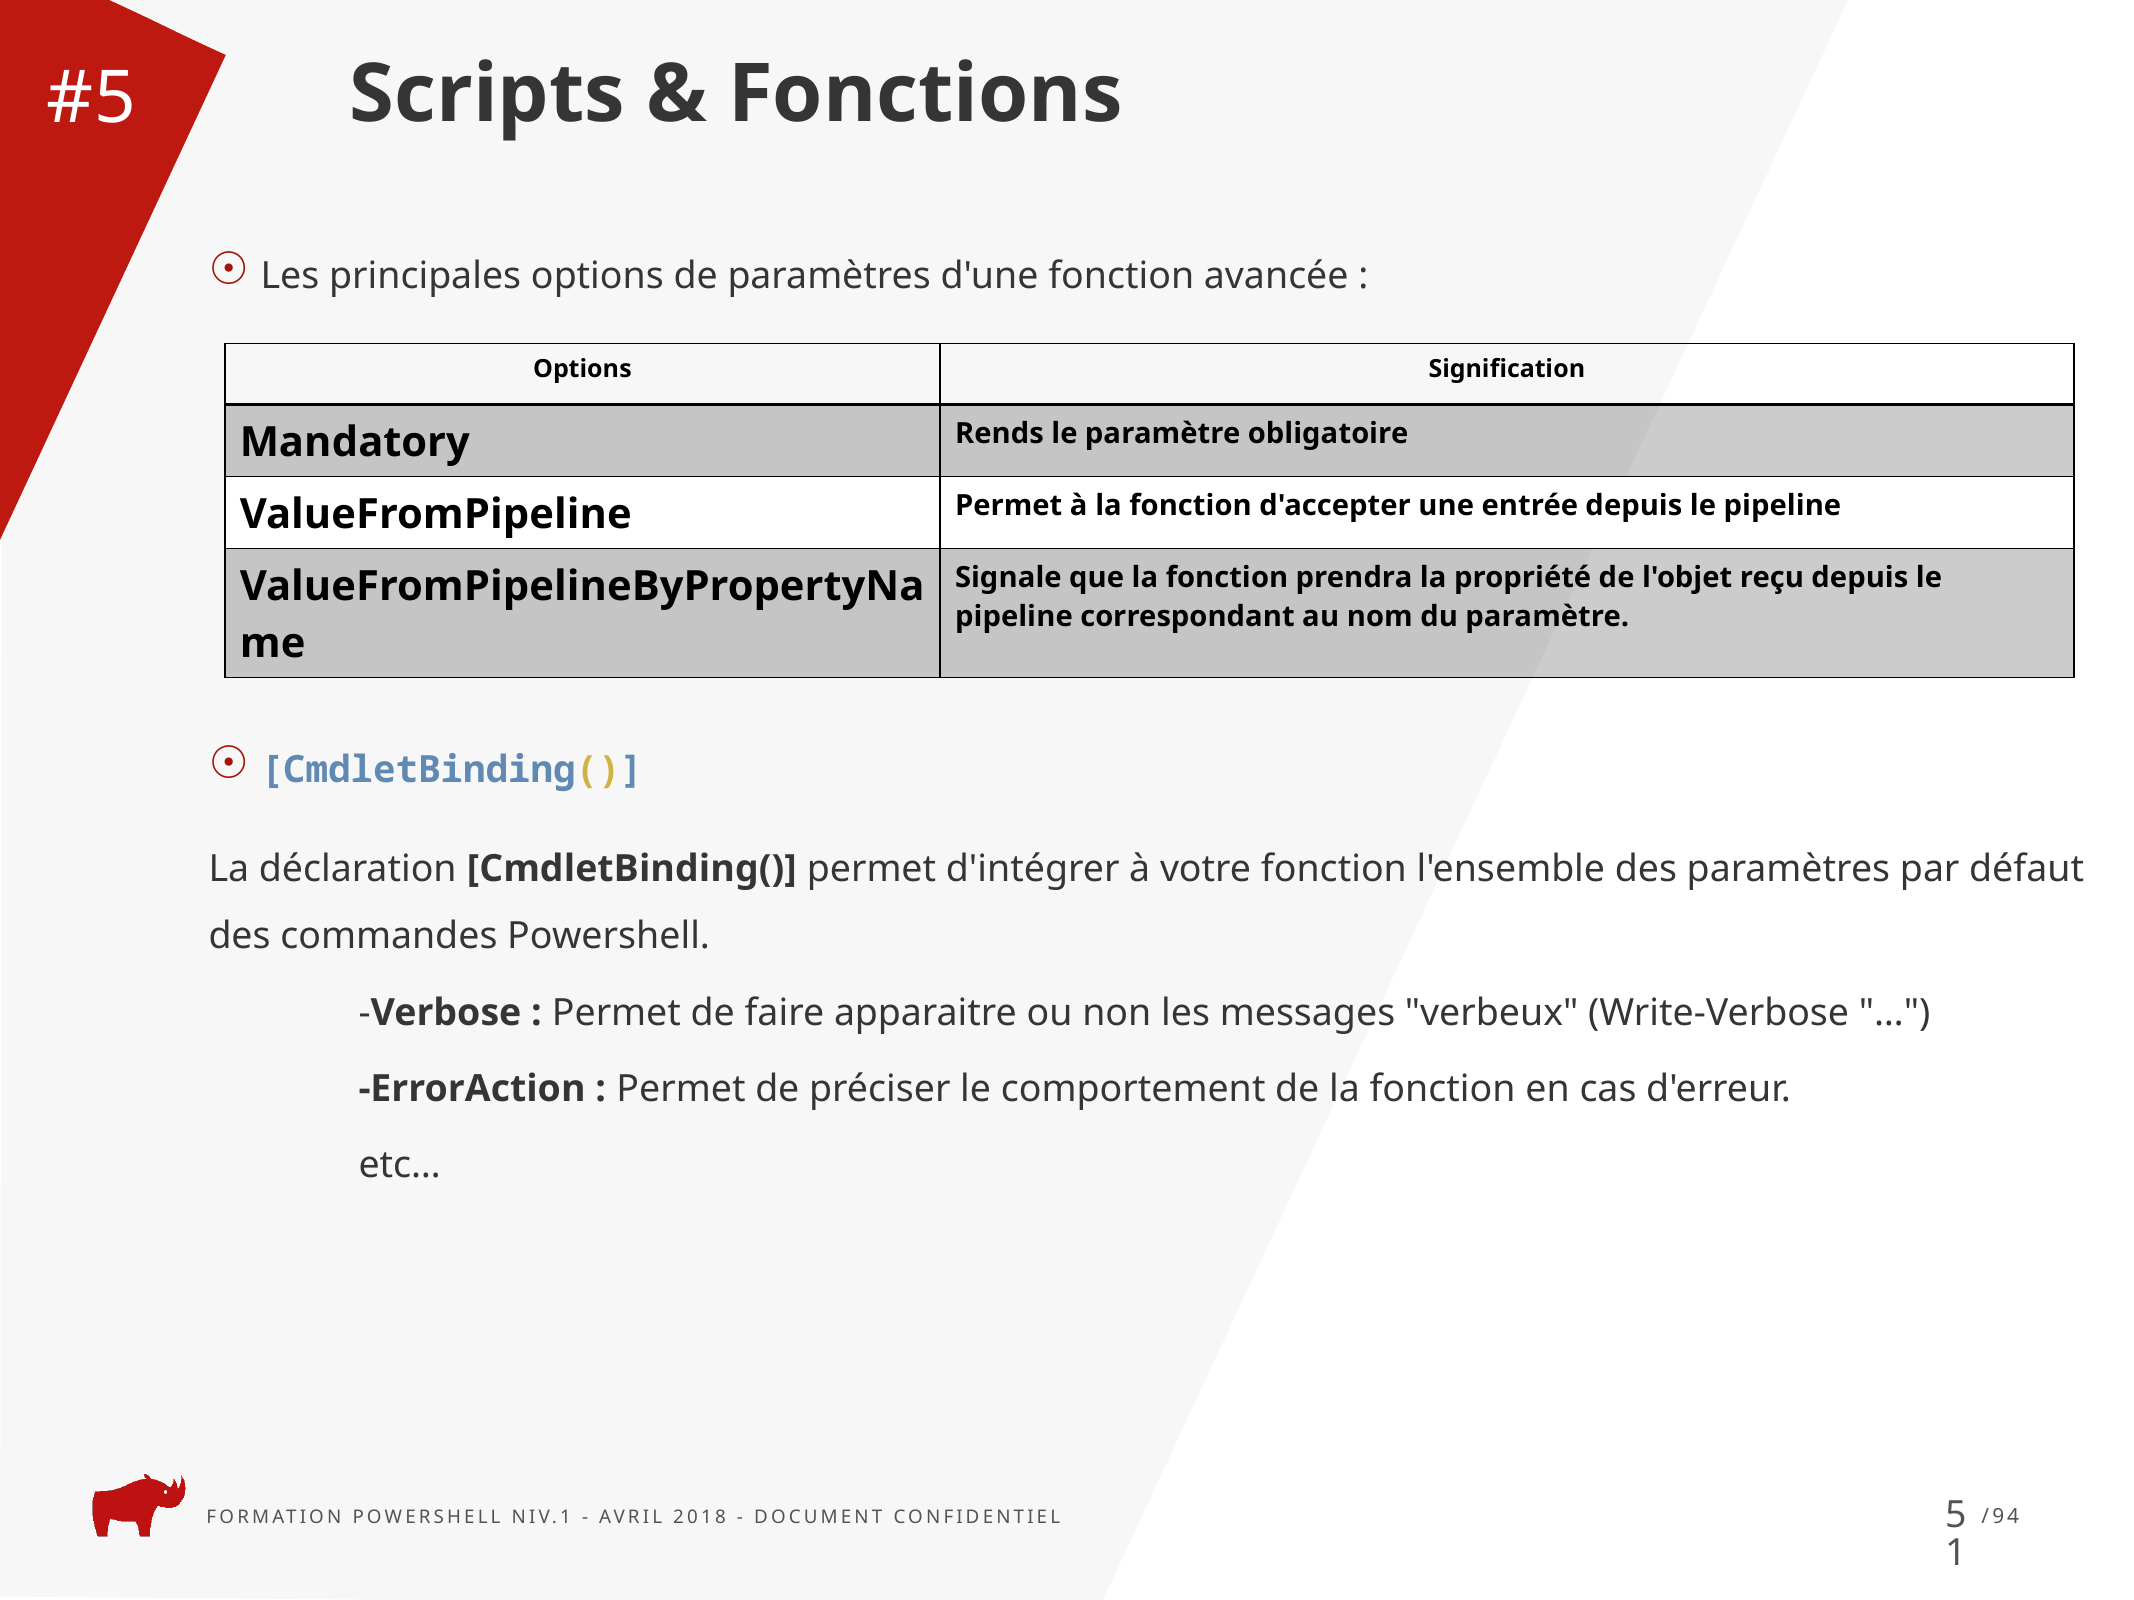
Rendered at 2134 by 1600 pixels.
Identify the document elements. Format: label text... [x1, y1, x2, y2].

picture [44, 1440, 230, 1572]
table_cell ValueFromPipeline [226, 477, 939, 548]
table_cell Signale que la fonction prendra la propriété de l'objet reçu depuis le pipeline correspondant au nom du paramètre. [941, 549, 2073, 677]
text_box Les principales options de paramètres d'une fonction avancée : [CmdletBinding()] La déclaration [CmdletBinding()] permet d'intégrer à votre fonction l'ensemble des paramètres par défaut des commandes Powershell. -Verbose : Permet de faire apparaitre ou non les messages "verbeux" (Write-Verbose "…") -ErrorAction : Permet de préciser le comportement de la fonction en cas d'erreur. etc… [208, 228, 2090, 1358]
table_header Options [226, 344, 939, 403]
title Scripts & Fonctions [340, 0, 2134, 147]
table_cell ValueFromPipelineByPropertyName [226, 549, 939, 677]
table_cell Permet à la fonction d'accepter une entrée depuis le pipeline [941, 477, 2073, 548]
slide_number 51 [1936, 1481, 1979, 1538]
table_cell Mandatory [226, 406, 939, 476]
table_cell Rends le paramètre obligatoire [941, 406, 2073, 476]
text_box #5 [38, 40, 145, 145]
table_header Signification [941, 344, 2073, 403]
